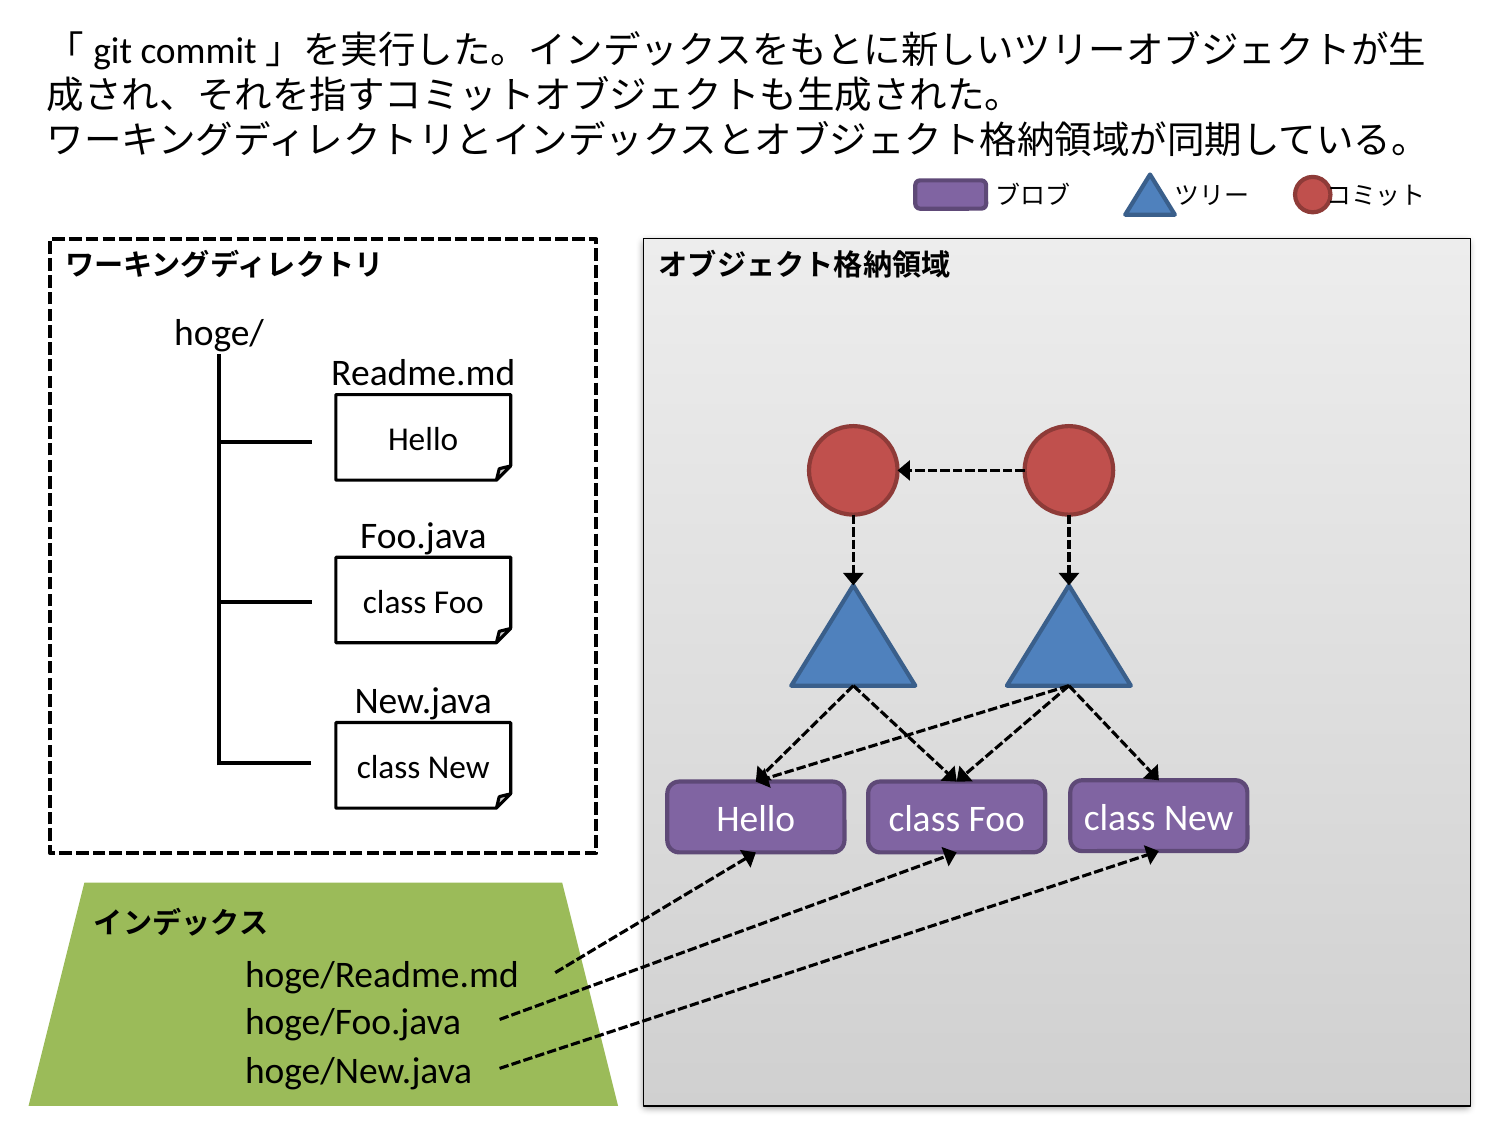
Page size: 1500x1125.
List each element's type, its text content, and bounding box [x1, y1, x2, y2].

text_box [1068, 685, 1159, 781]
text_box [335, 722, 511, 809]
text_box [956, 685, 1067, 782]
text_box [1123, 172, 1157, 217]
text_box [499, 850, 1160, 1069]
text_box Foo.java [339, 508, 507, 555]
text_box hoge/Readme.md [228, 949, 493, 994]
text_box Readme.md [306, 345, 540, 397]
text_box class Foo [866, 792, 1048, 849]
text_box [335, 556, 511, 643]
text_box [1292, 177, 1303, 212]
text_box コミット [1303, 172, 1449, 217]
text_box New.java [334, 673, 513, 722]
text_box オブジェクト格納領域 [643, 238, 1471, 1107]
text_box ワーキングディレクトリ [48, 237, 598, 855]
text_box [335, 394, 511, 481]
text_box ブロブ [978, 169, 1089, 220]
text_box ツリー [1157, 169, 1267, 220]
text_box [755, 685, 955, 782]
text_box インデックス [26, 880, 621, 1108]
text_box class New [1068, 778, 1250, 854]
text_box 「git commit」を実行した。インデックスをもとに新しいツリーオブジェクトが生成され、それを指すコミットオブジェクトも生成された。 ワーキングディレクトリとインデックスとオブジェクト格納領域が同期している。 [32, 19, 1447, 169]
text_box [806, 423, 900, 517]
text_box [1006, 586, 1133, 684]
text_box hoge/New.java [228, 1043, 502, 1094]
text_box Hello [665, 779, 847, 848]
text_box [913, 178, 978, 211]
text_box [790, 585, 917, 683]
text_box hoge/ [138, 303, 300, 357]
text_box [1022, 423, 1116, 517]
text_box hoge/Foo.java [228, 994, 494, 1043]
